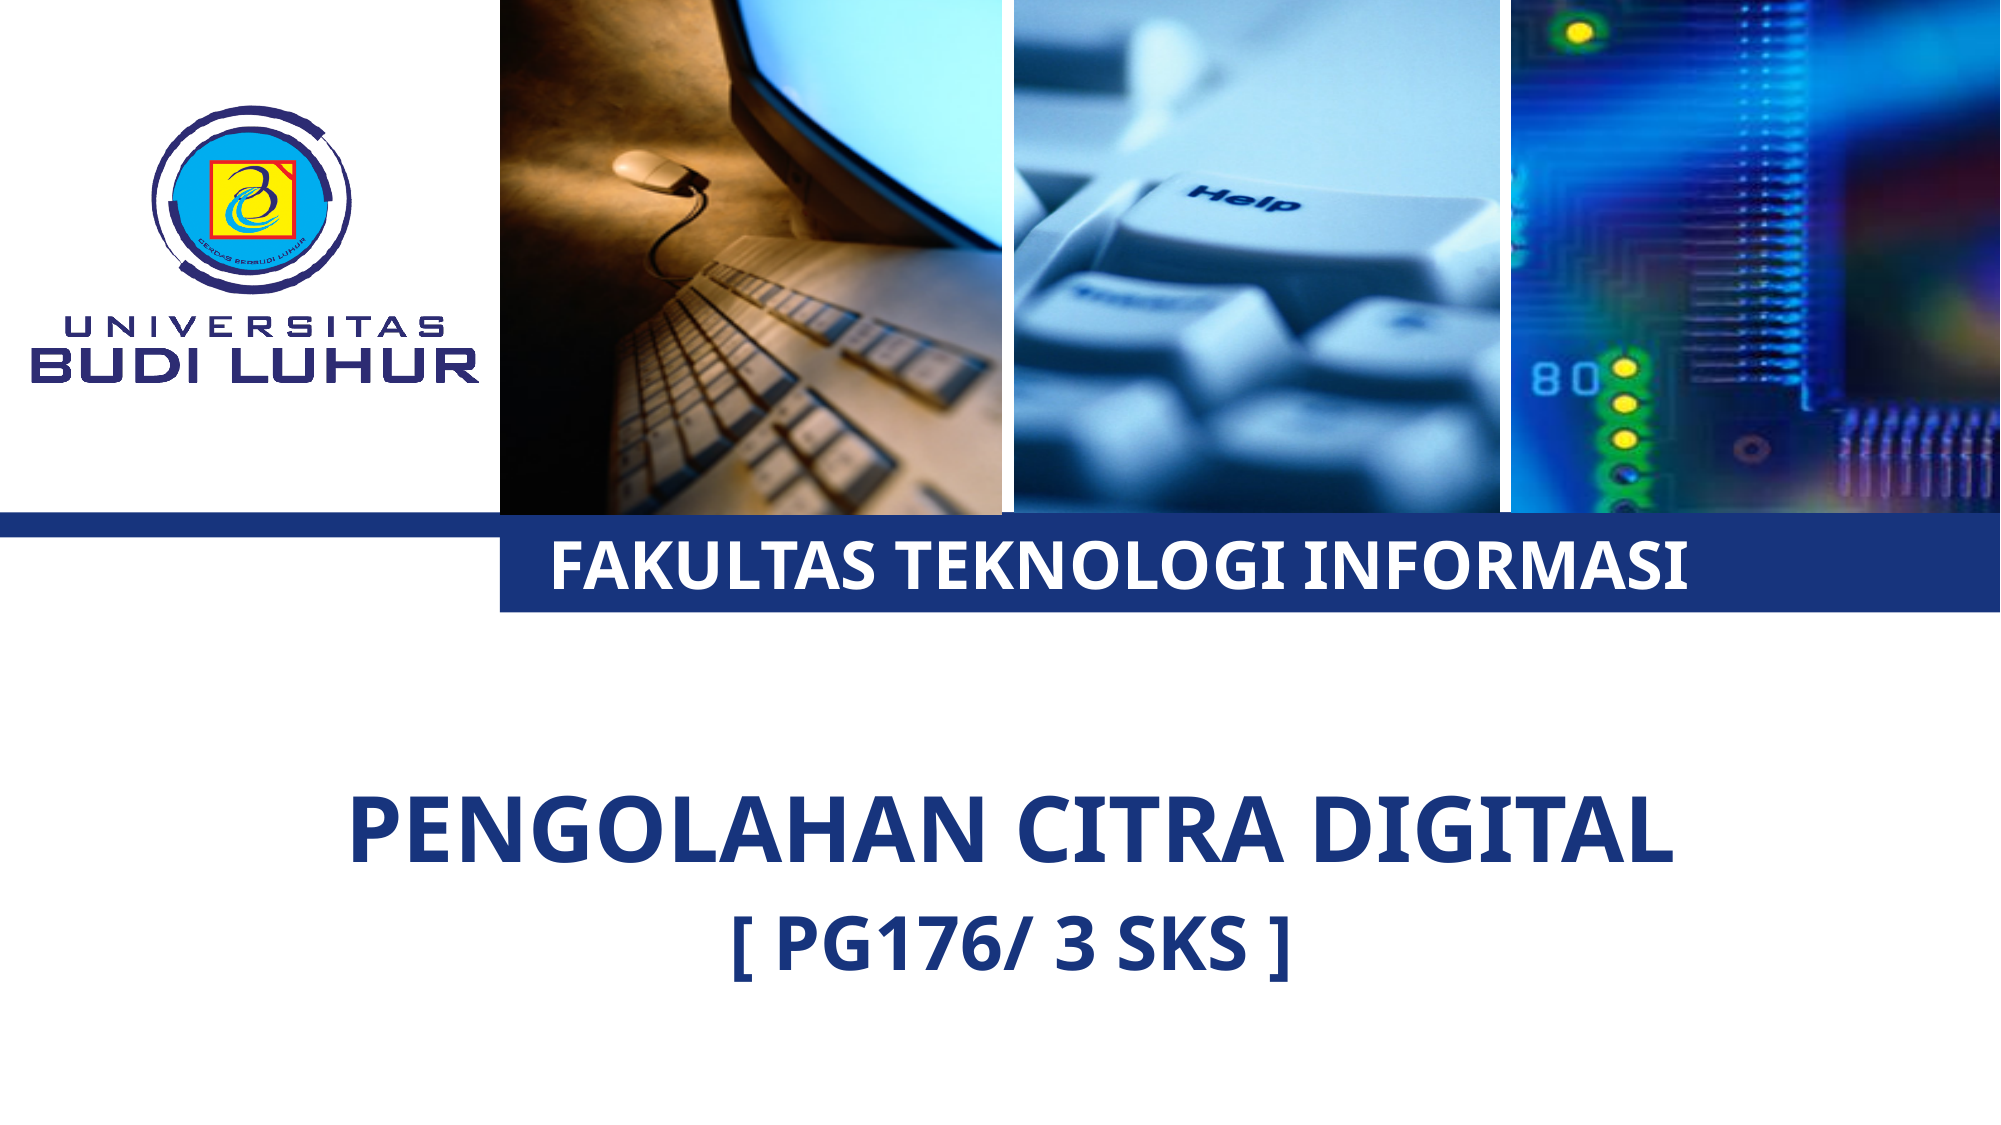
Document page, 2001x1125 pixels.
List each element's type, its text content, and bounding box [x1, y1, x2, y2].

picture [500, 0, 1002, 515]
picture [1511, 0, 2000, 513]
subtitle PENGOLAHAN CITRA DIGITAL [ PG176/ 3 SKS ] [161, 763, 1862, 1012]
title FAKULTAS TEKNOLOGI INFORMASI [533, 499, 1983, 626]
picture [1014, 0, 1500, 499]
picture [20, 96, 487, 393]
